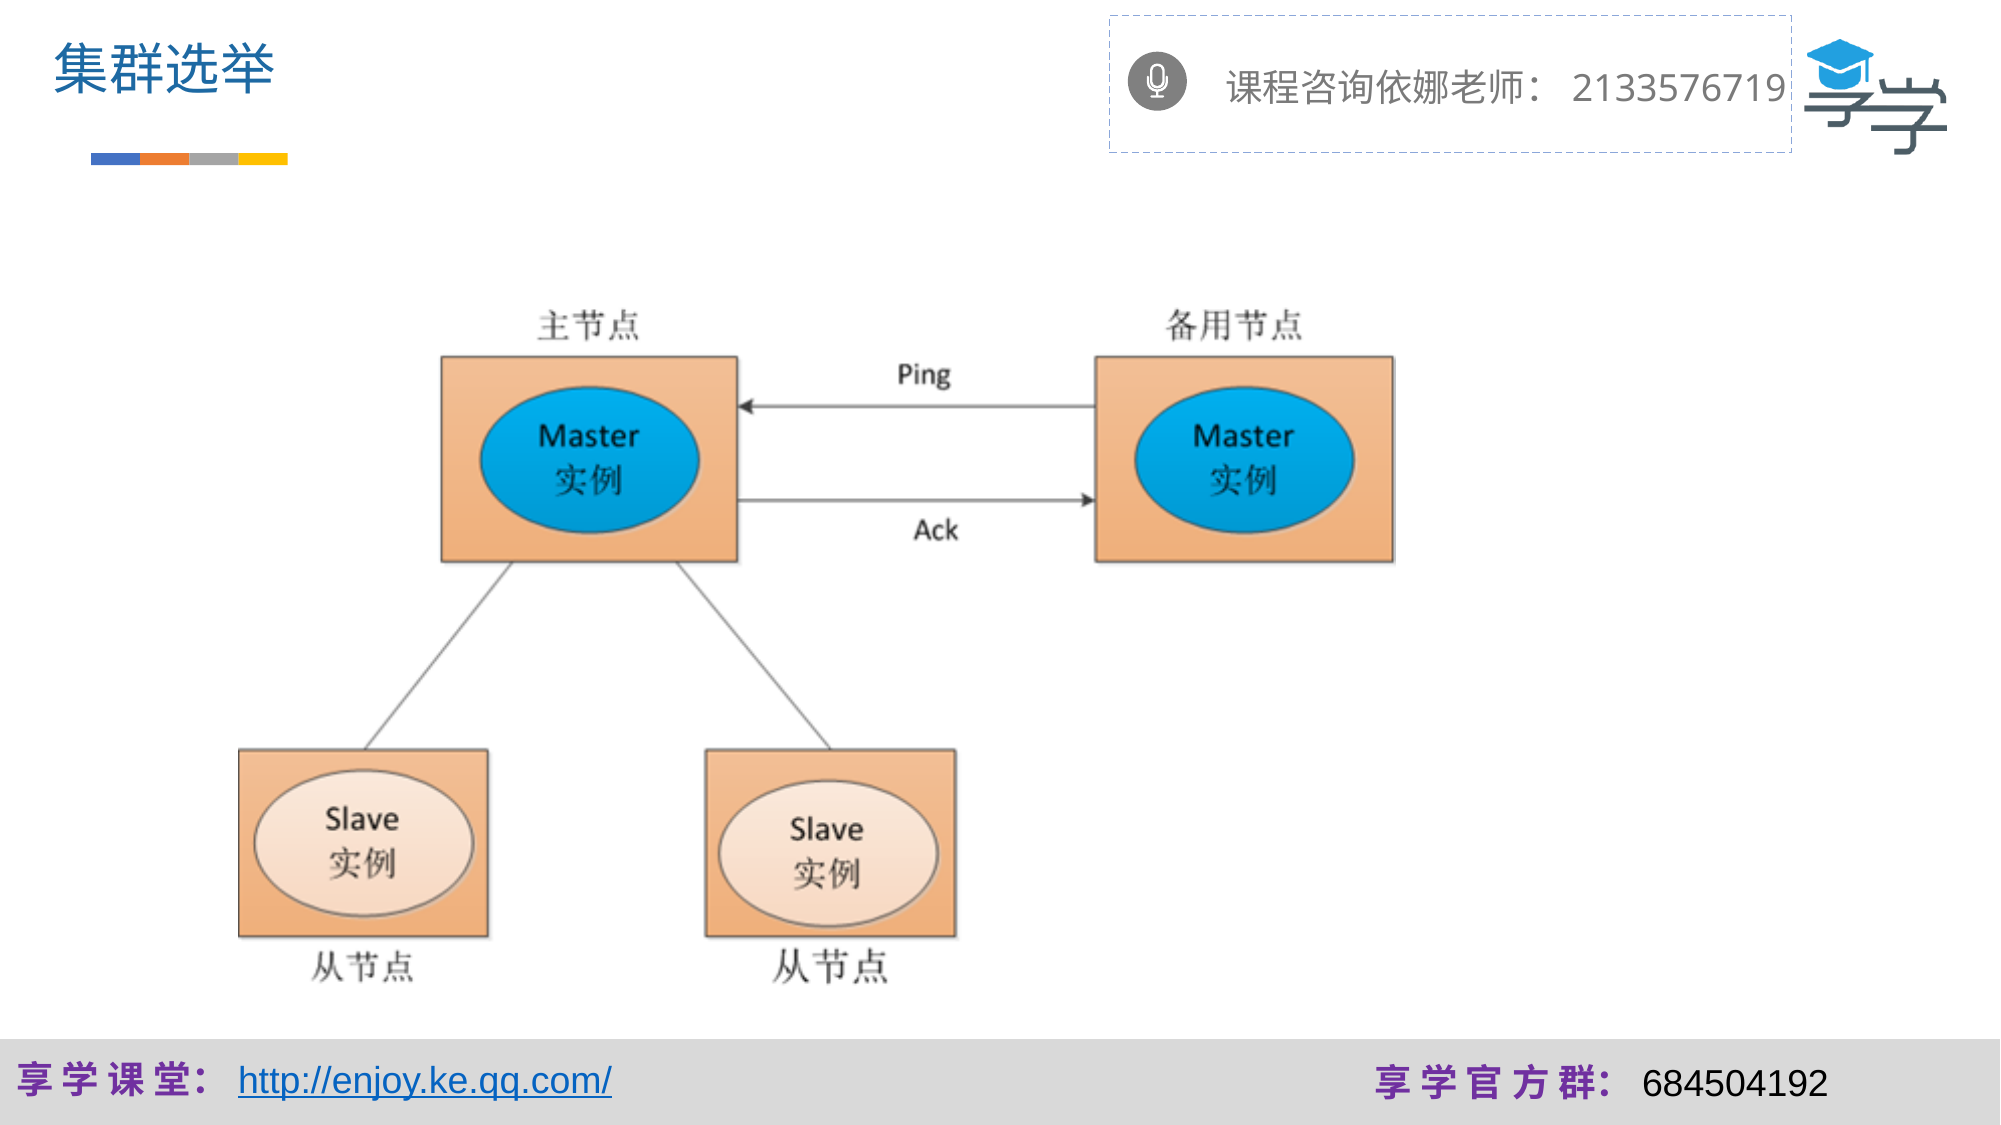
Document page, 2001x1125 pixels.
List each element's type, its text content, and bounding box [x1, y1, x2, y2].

picture [238, 302, 1396, 994]
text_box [90, 152, 288, 166]
picture [1799, 20, 1952, 173]
text_box 集群选举 [53, 33, 1109, 101]
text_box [1109, 15, 1803, 153]
